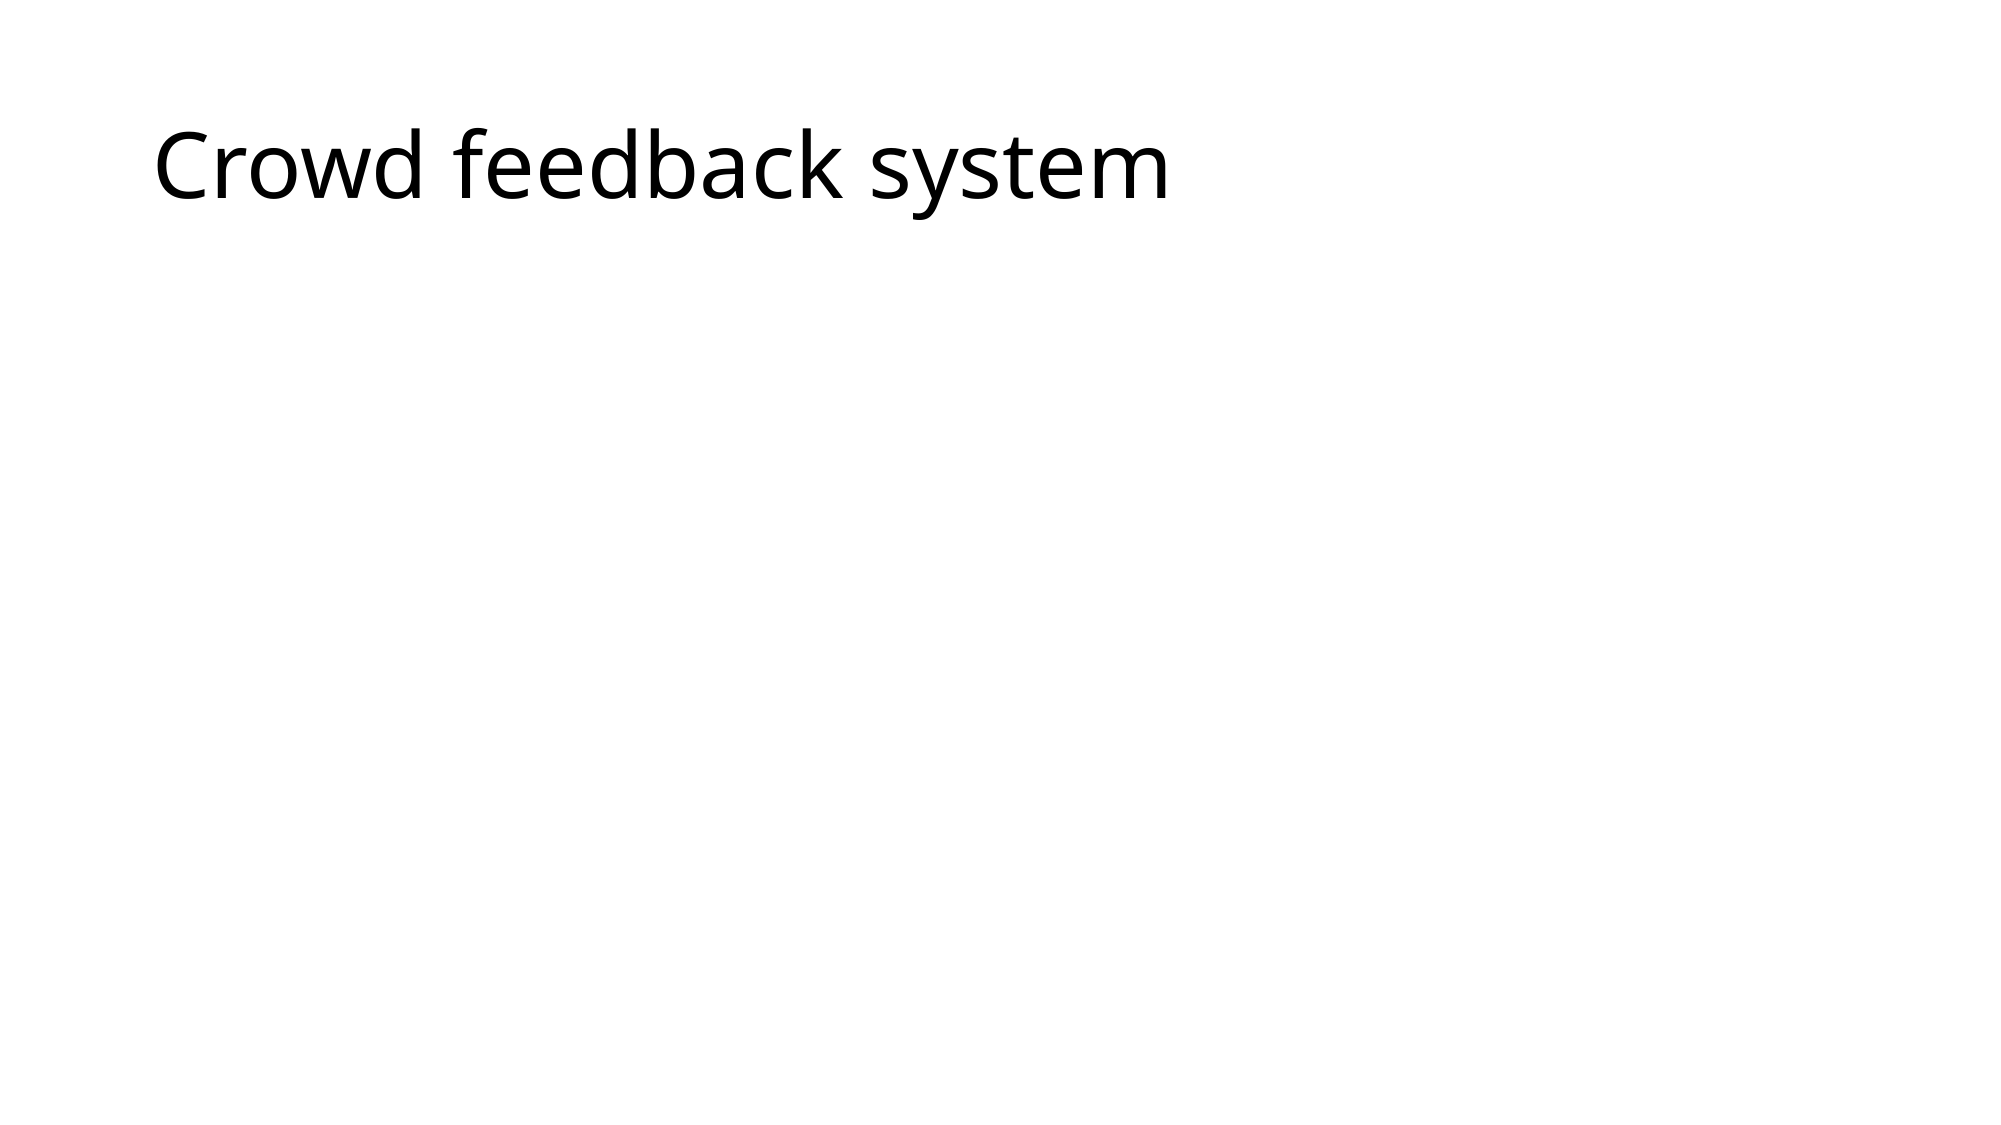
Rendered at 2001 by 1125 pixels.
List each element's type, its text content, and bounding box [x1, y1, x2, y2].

title Crowd feedback system [137, 59, 1863, 278]
